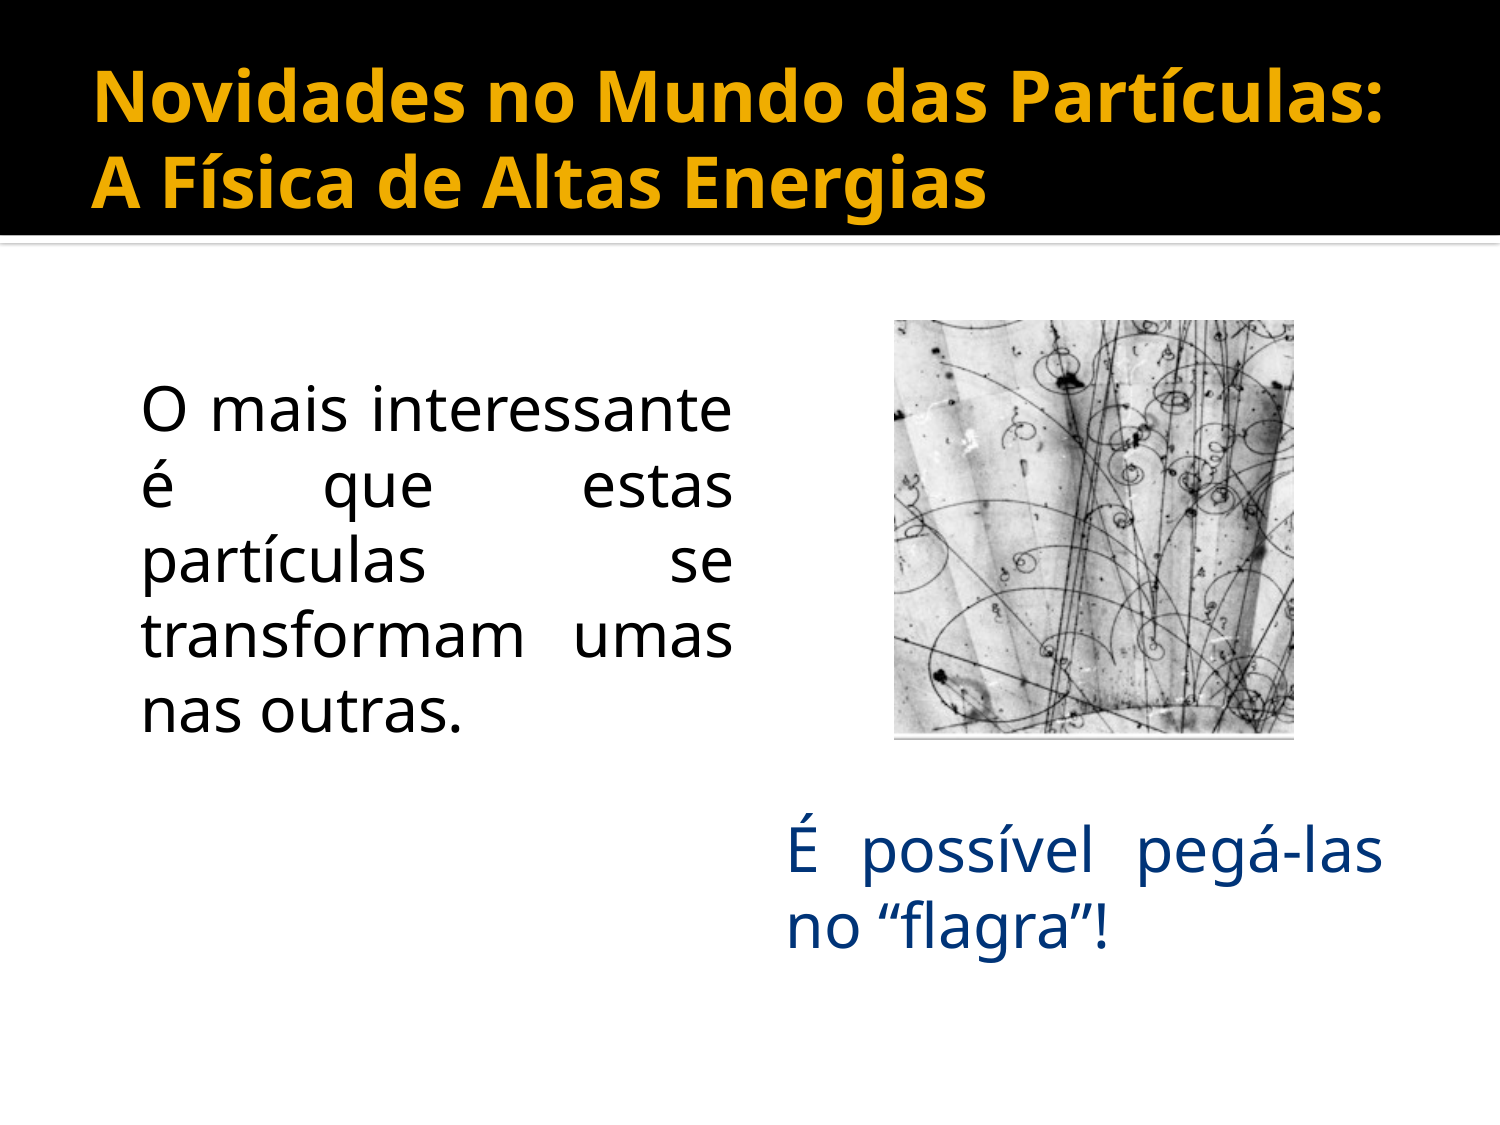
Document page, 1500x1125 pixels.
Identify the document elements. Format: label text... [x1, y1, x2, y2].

text_box O mais interessante é que estas partículas se transformam umas nas outras. [59, 349, 750, 787]
text_box Novidades no Mundo das Partículas: A Física de Altas Energias [76, 42, 1472, 232]
picture [894, 320, 1294, 740]
text_box É possível pegá-las no “flagra”! [714, 798, 1400, 1047]
